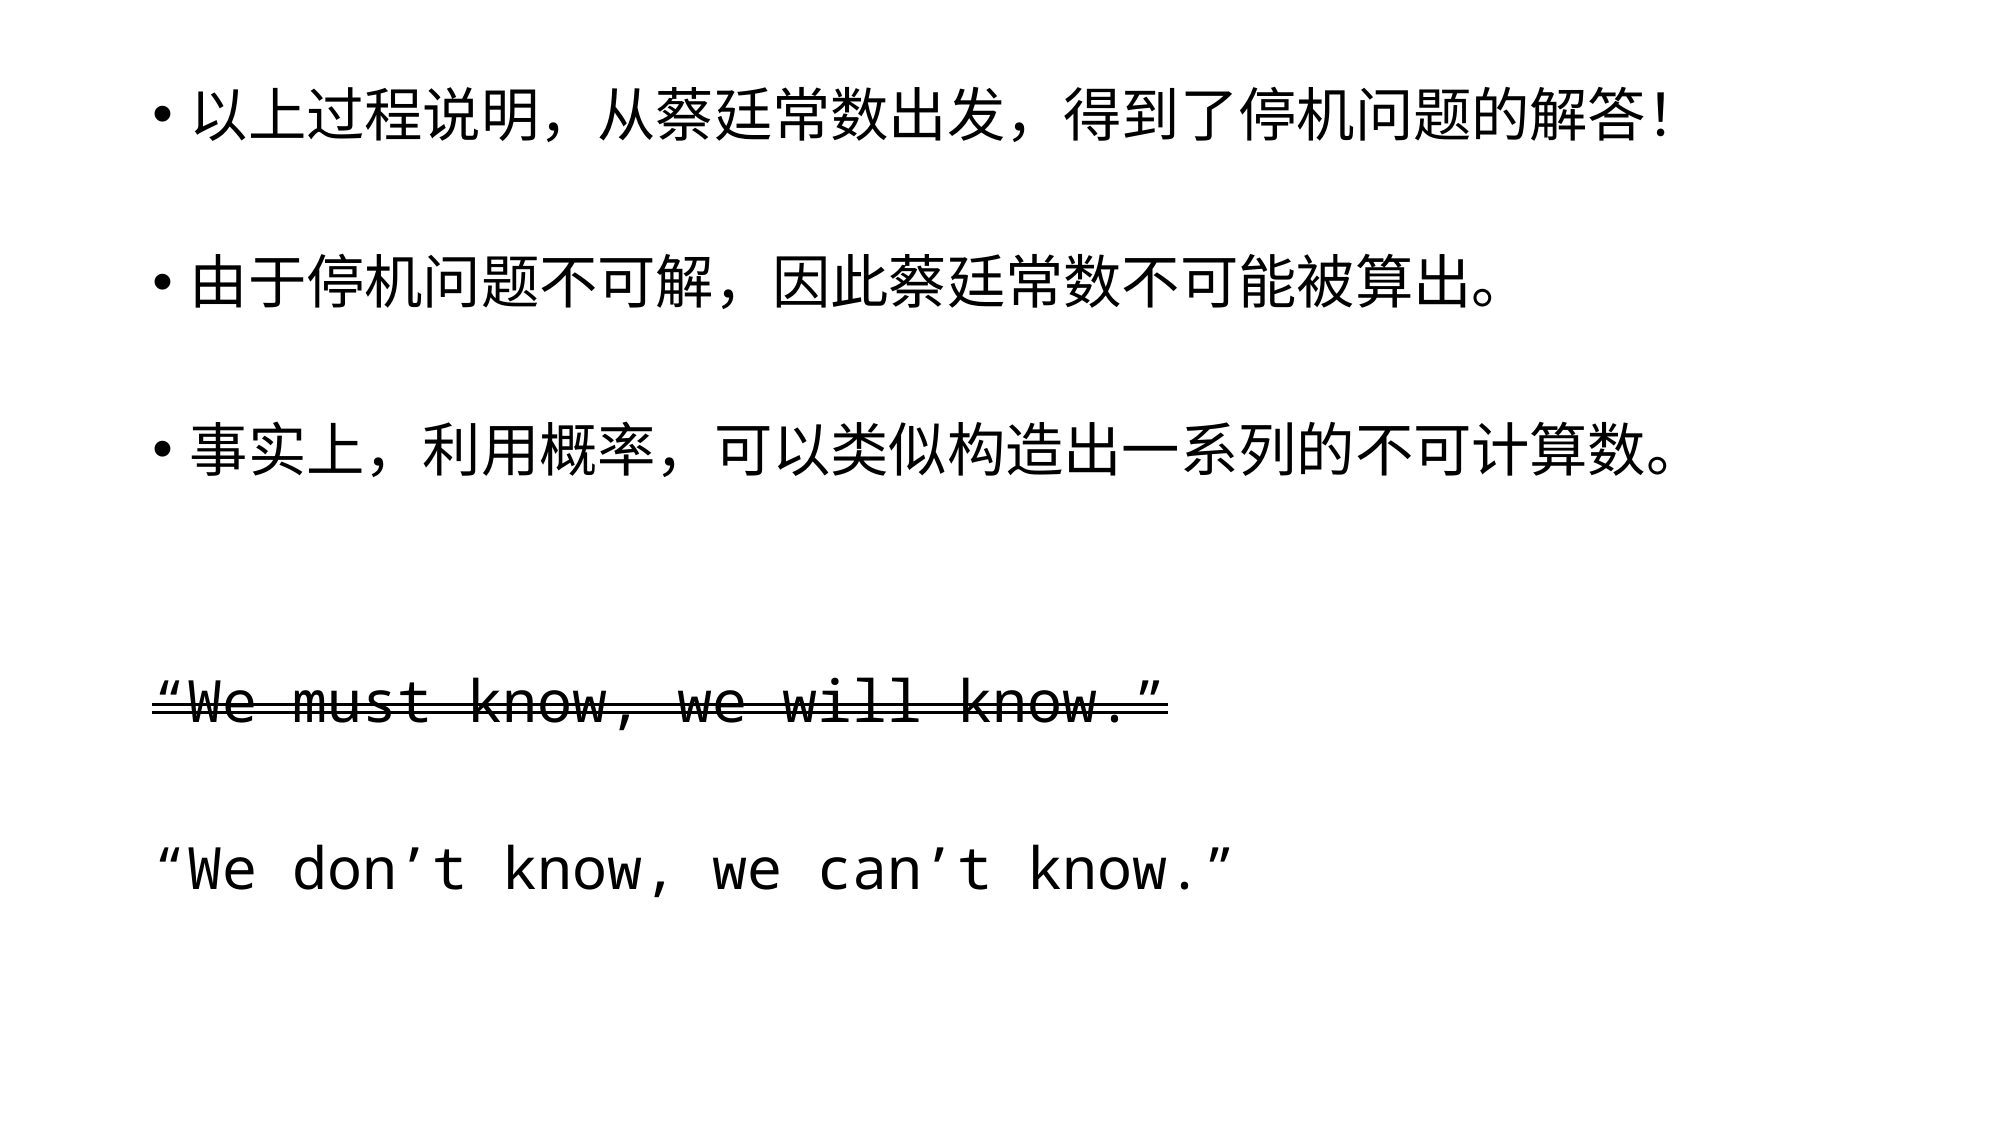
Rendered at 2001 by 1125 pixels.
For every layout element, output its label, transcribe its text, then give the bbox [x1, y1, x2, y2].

list 以上过程说明，从蔡廷常数出发，得到了停机问题的解答！ 由于停机问题不可解，因此蔡廷常数不可能被算出。 事实上，利用概率，可以类似构造出一系列的不可计算数。 “We must know, we will know.” “We don’t know, we can’t know.” [137, 78, 1863, 1014]
